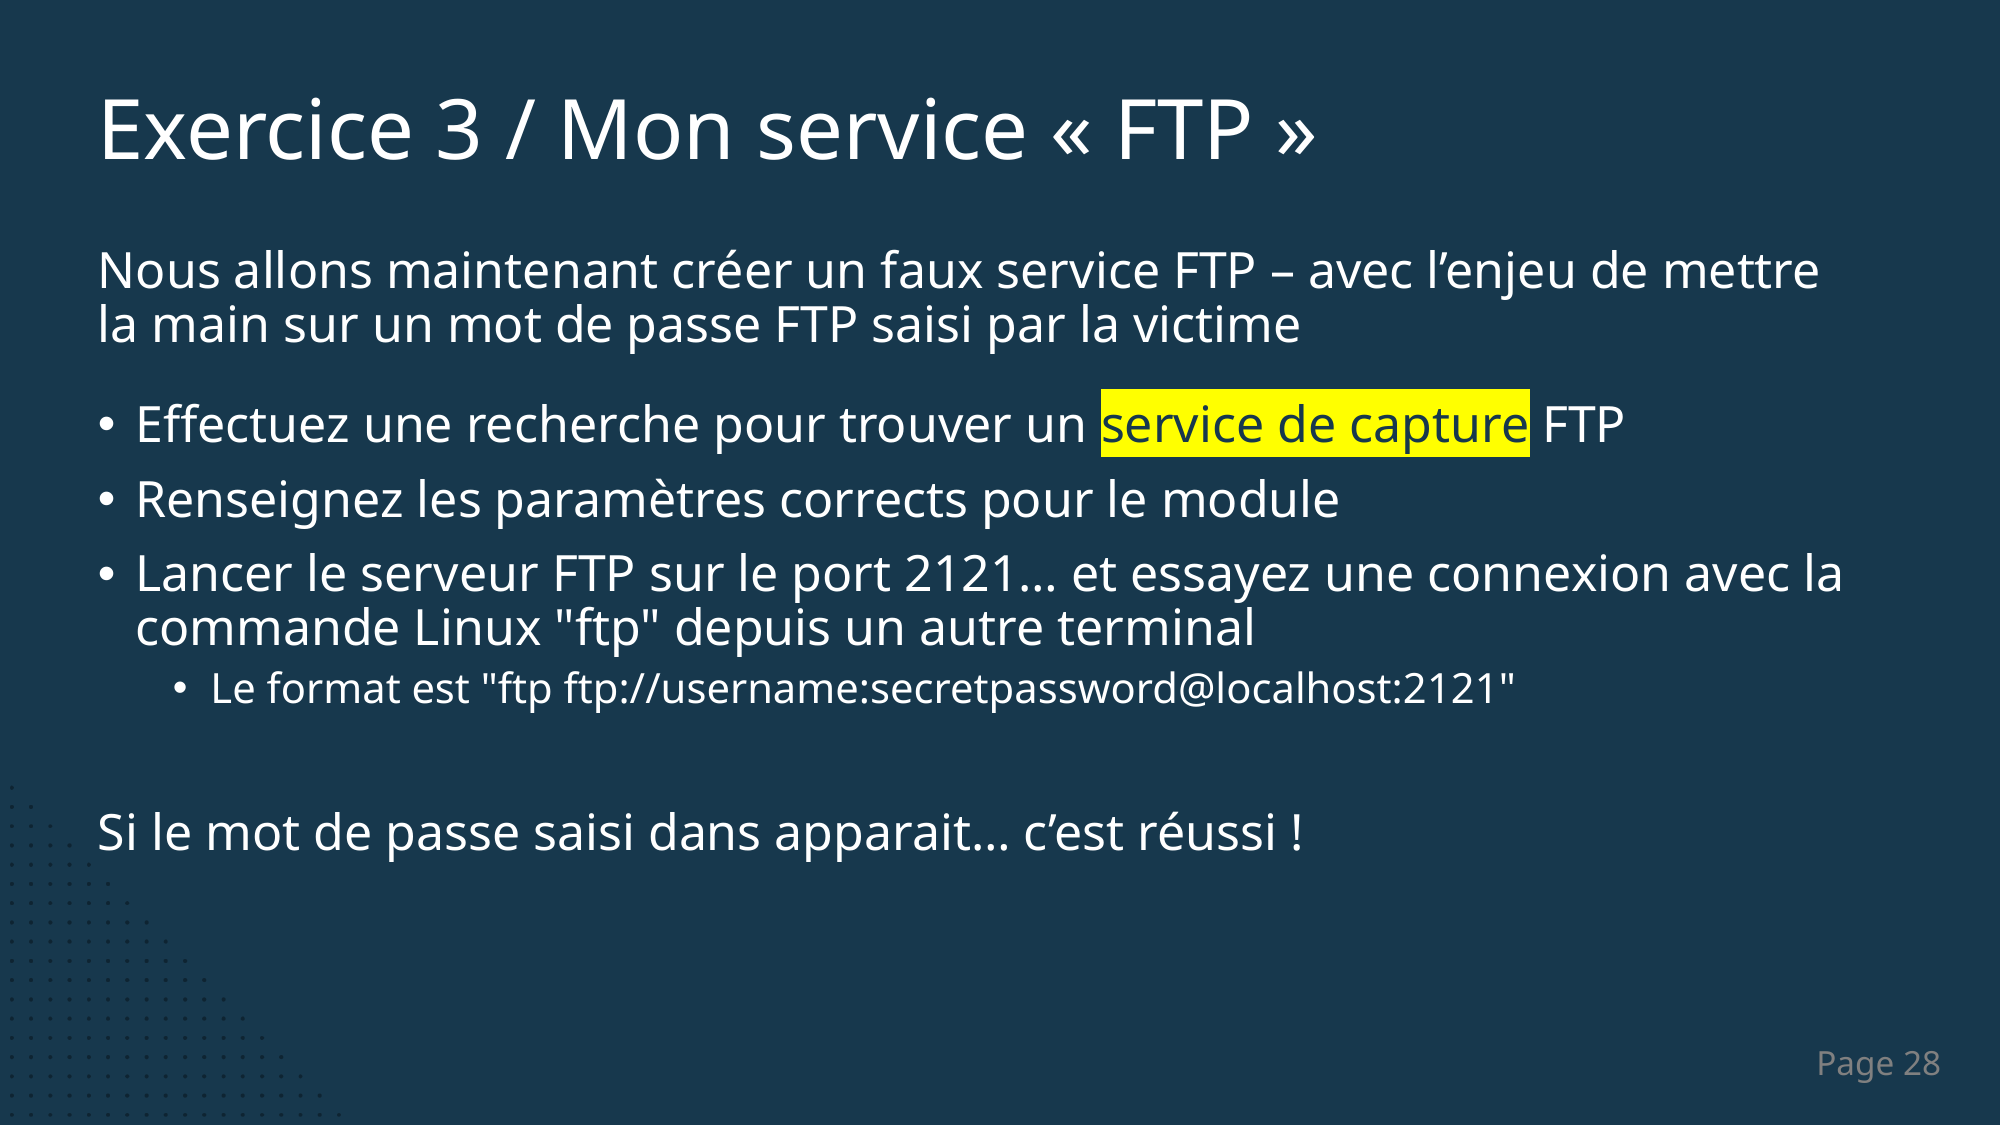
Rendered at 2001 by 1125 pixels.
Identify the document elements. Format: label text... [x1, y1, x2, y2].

picture [9, 785, 341, 1117]
title Exercice 3 / Mon service « FTP » [82, 62, 1912, 203]
text_box Page 28 [1727, 1034, 1956, 1125]
list Nous allons maintenant créer un faux service FTP – avec l’enjeu de mettre la main sur un mot de passe FTP saisi par la victime Effectuez une recherche pour trouver un service de capture FTP Renseignez les paramètres corrects pour le module Lancer le serveur FTP sur le port 2121… et essayez une connexion avec la commande Linux "ftp" depuis un autre terminal Le format est "ftp ftp://username:secretpassword@localhost:2121" Si le mot de passe saisi dans apparait… c’est réussi ! [82, 237, 1863, 1035]
